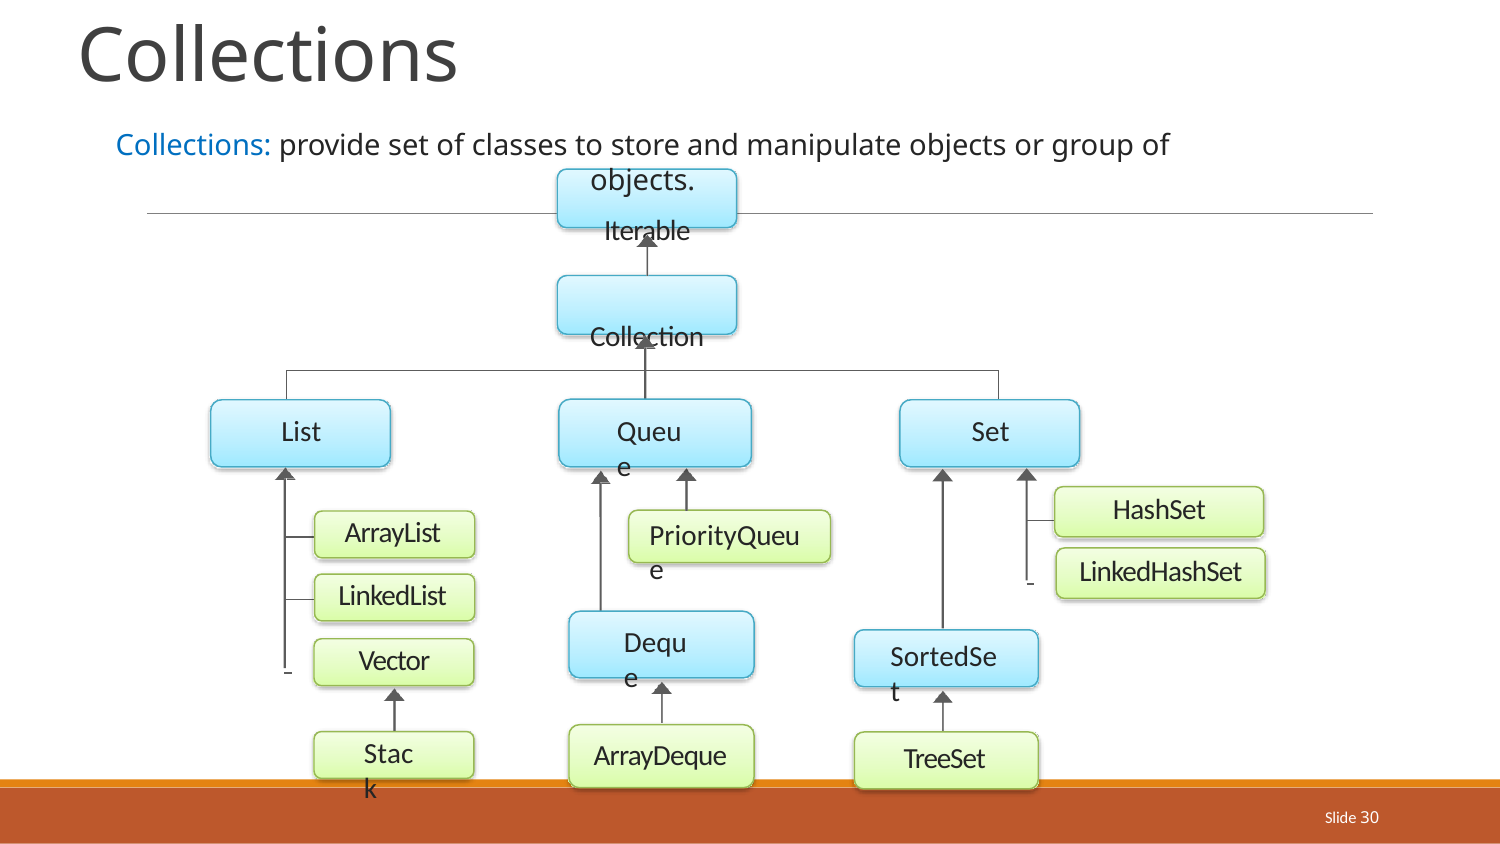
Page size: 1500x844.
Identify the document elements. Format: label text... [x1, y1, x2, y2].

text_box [560, 606, 647, 689]
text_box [383, 470, 647, 731]
slide_number Slide 30 [1218, 571, 1380, 844]
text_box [846, 689, 1046, 800]
text_box Stack [361, 797, 427, 805]
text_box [305, 726, 482, 790]
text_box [560, 719, 762, 799]
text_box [202, 233, 1000, 478]
text_box Collections: provide set of classes to store and manipulate objects or group of objects. Iterable Collection [86, 109, 1199, 352]
title Collections [75, 0, 559, 97]
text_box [891, 394, 1088, 464]
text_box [650, 467, 1273, 724]
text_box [846, 624, 1046, 688]
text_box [548, 163, 745, 230]
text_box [550, 394, 759, 511]
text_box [273, 466, 483, 697]
